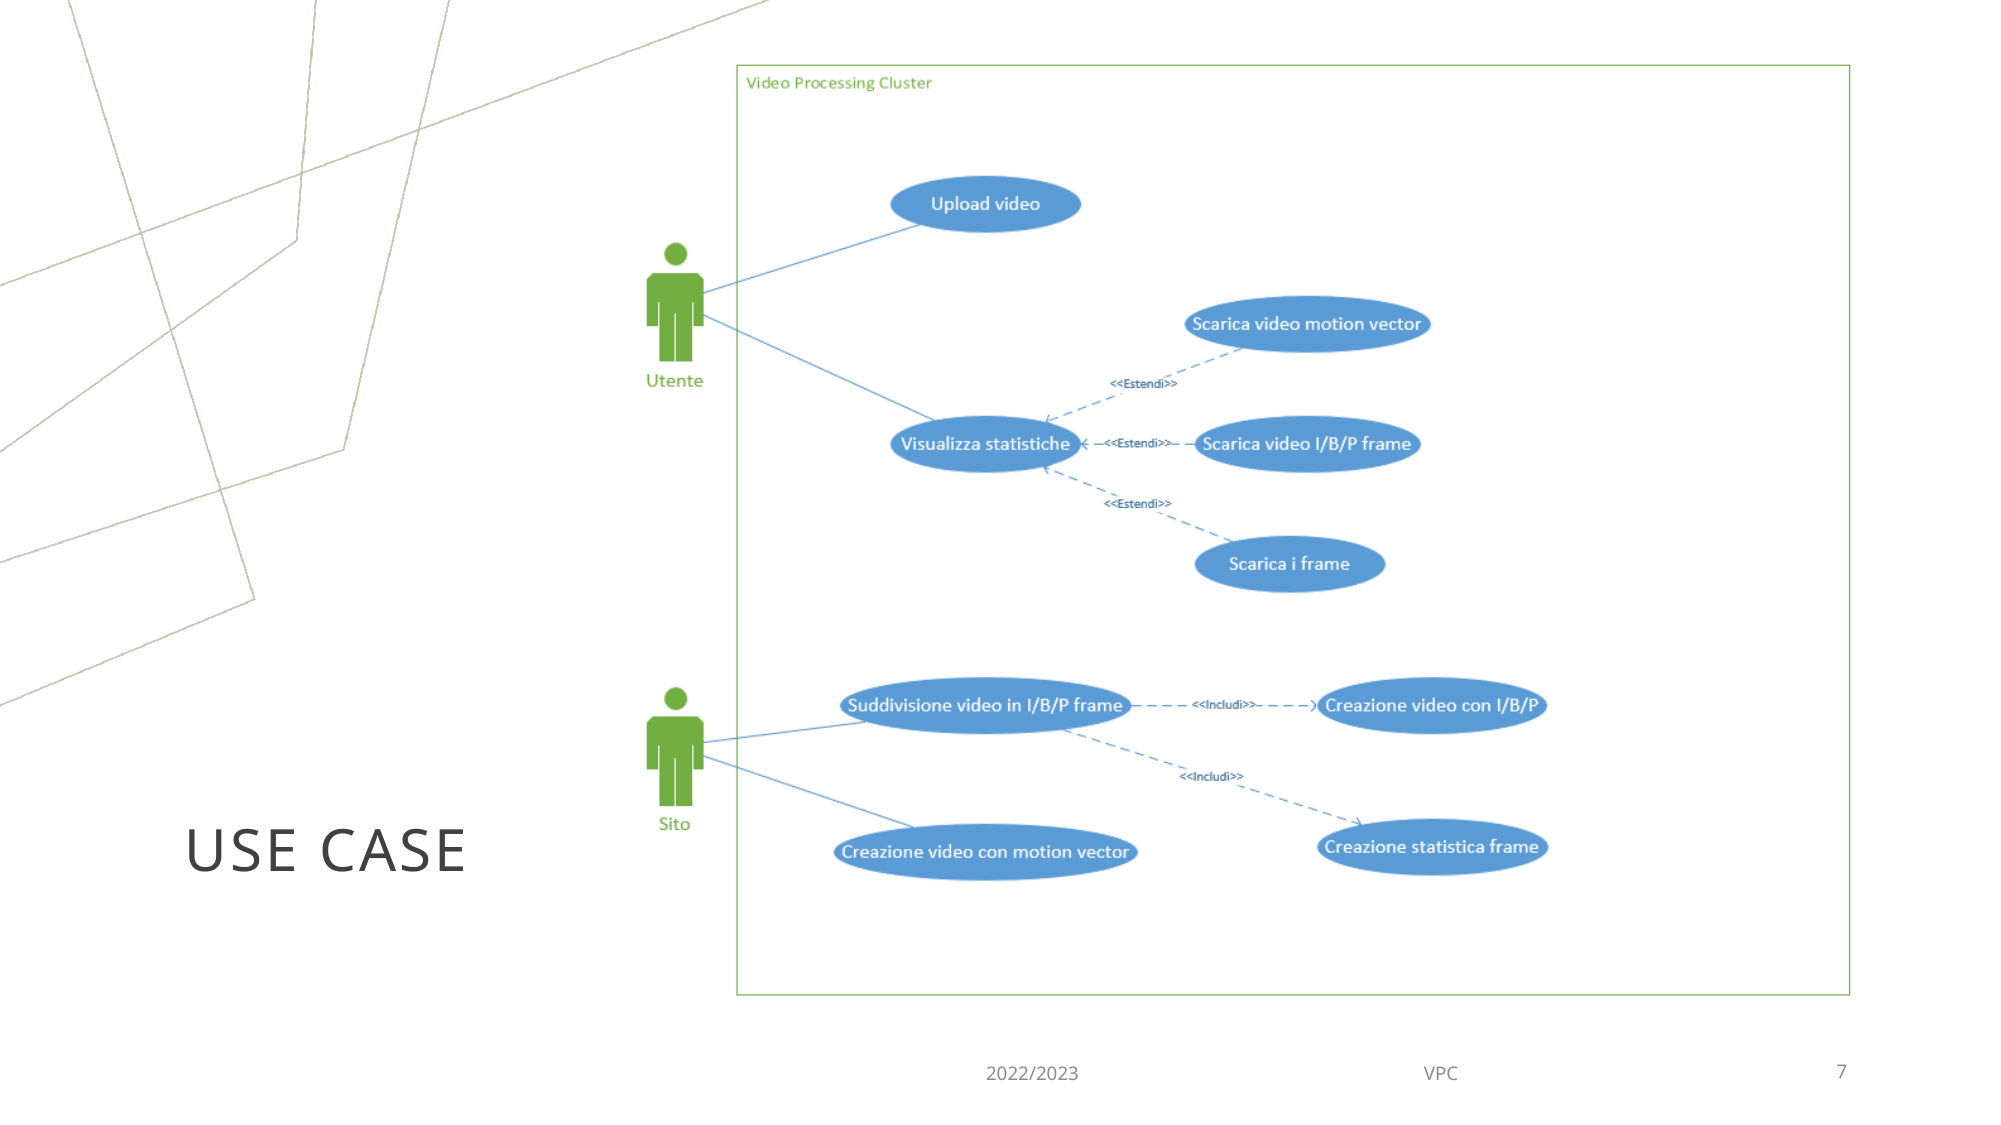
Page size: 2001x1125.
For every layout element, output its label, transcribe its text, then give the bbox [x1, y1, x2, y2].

slide_number 7 [1755, 1042, 1863, 1103]
footer VPC [1174, 1042, 1707, 1103]
slide_number 2022/2023 [971, 1042, 1127, 1103]
picture [0, 0, 1863, 1002]
title USE CASE [68, 674, 584, 892]
